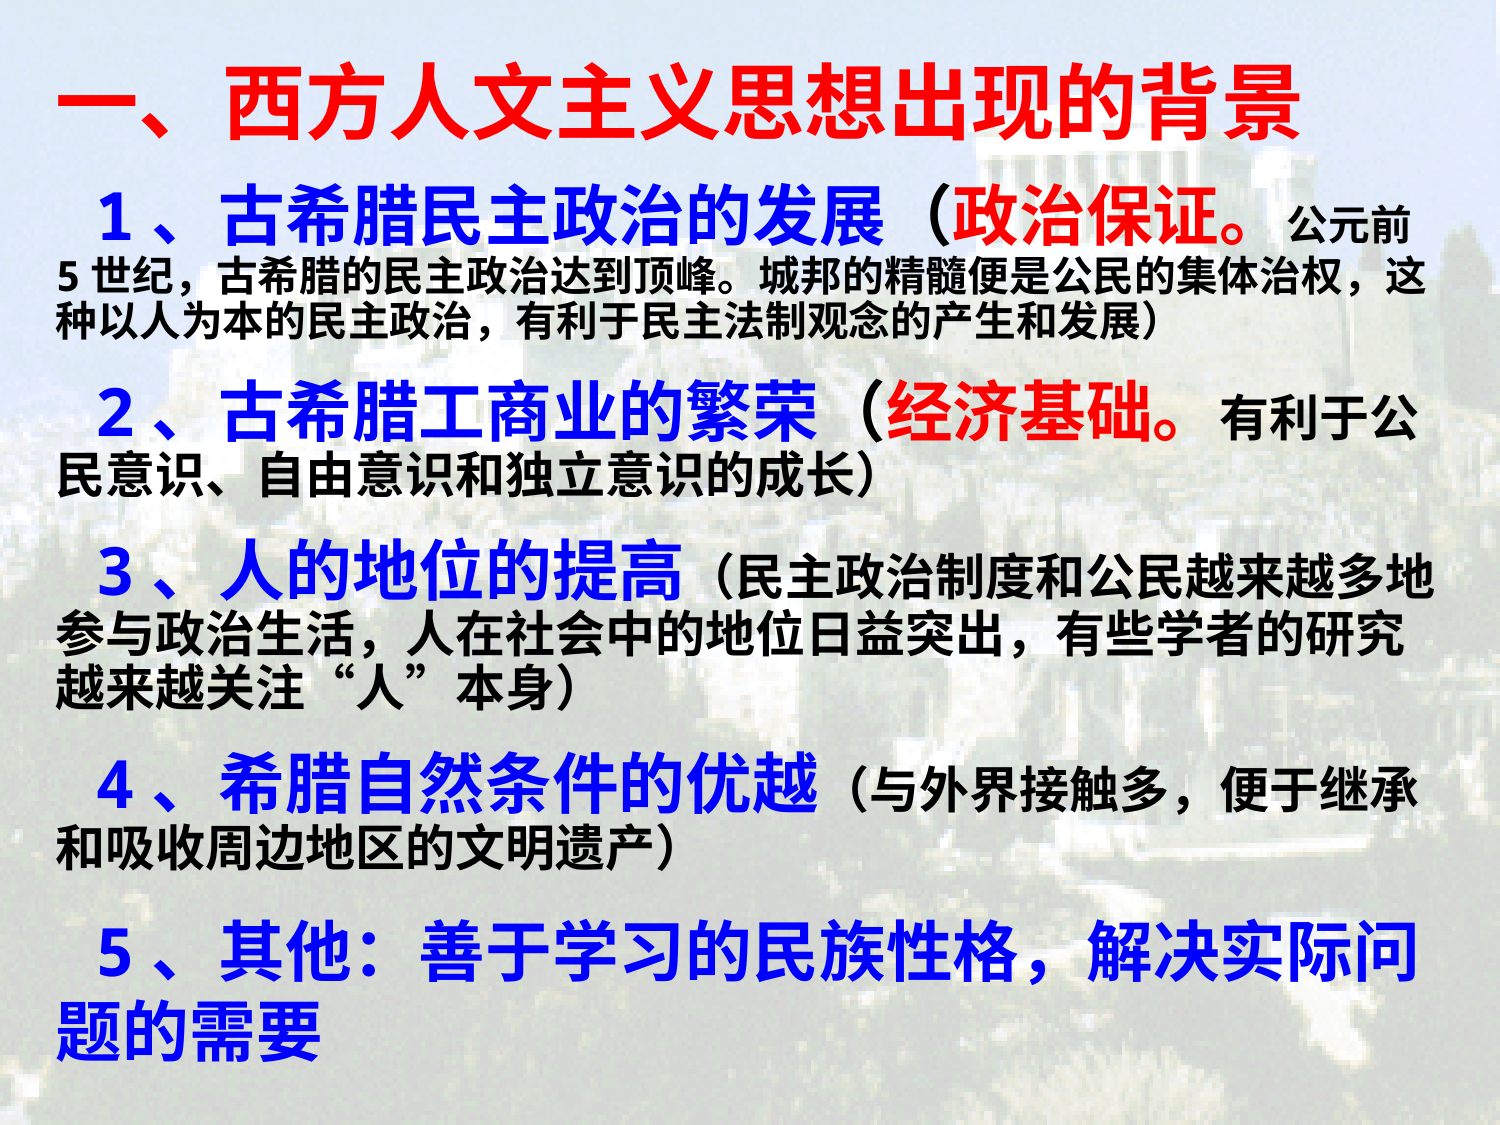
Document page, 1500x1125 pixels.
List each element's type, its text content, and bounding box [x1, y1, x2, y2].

text_box 一、西方人文主义思想出现的背景 1、古希腊民主政治的发展（政治保证。公元前5世纪，古希腊的民主政治达到顶峰。城邦的精髓便是公民的集体治权，这种以人为本的民主政治，有利于民主法制观念的产生和发展） 2、古希腊工商业的繁荣（经济基础。有利于公民意识、自由意识和独立意识的成长） 3、人的地位的提高（民主政治制度和公民越来越多地参与政治生活，人在社会中的地位日益突出，有些学者的研究越来越关注“人”本身） 4、希腊自然条件的优越（与外界接触多，便于继承和吸收周边地区的文明遗产） 5、其他：善于学习的民族性格，解决实际问题的需要 [41, 42, 1452, 1078]
